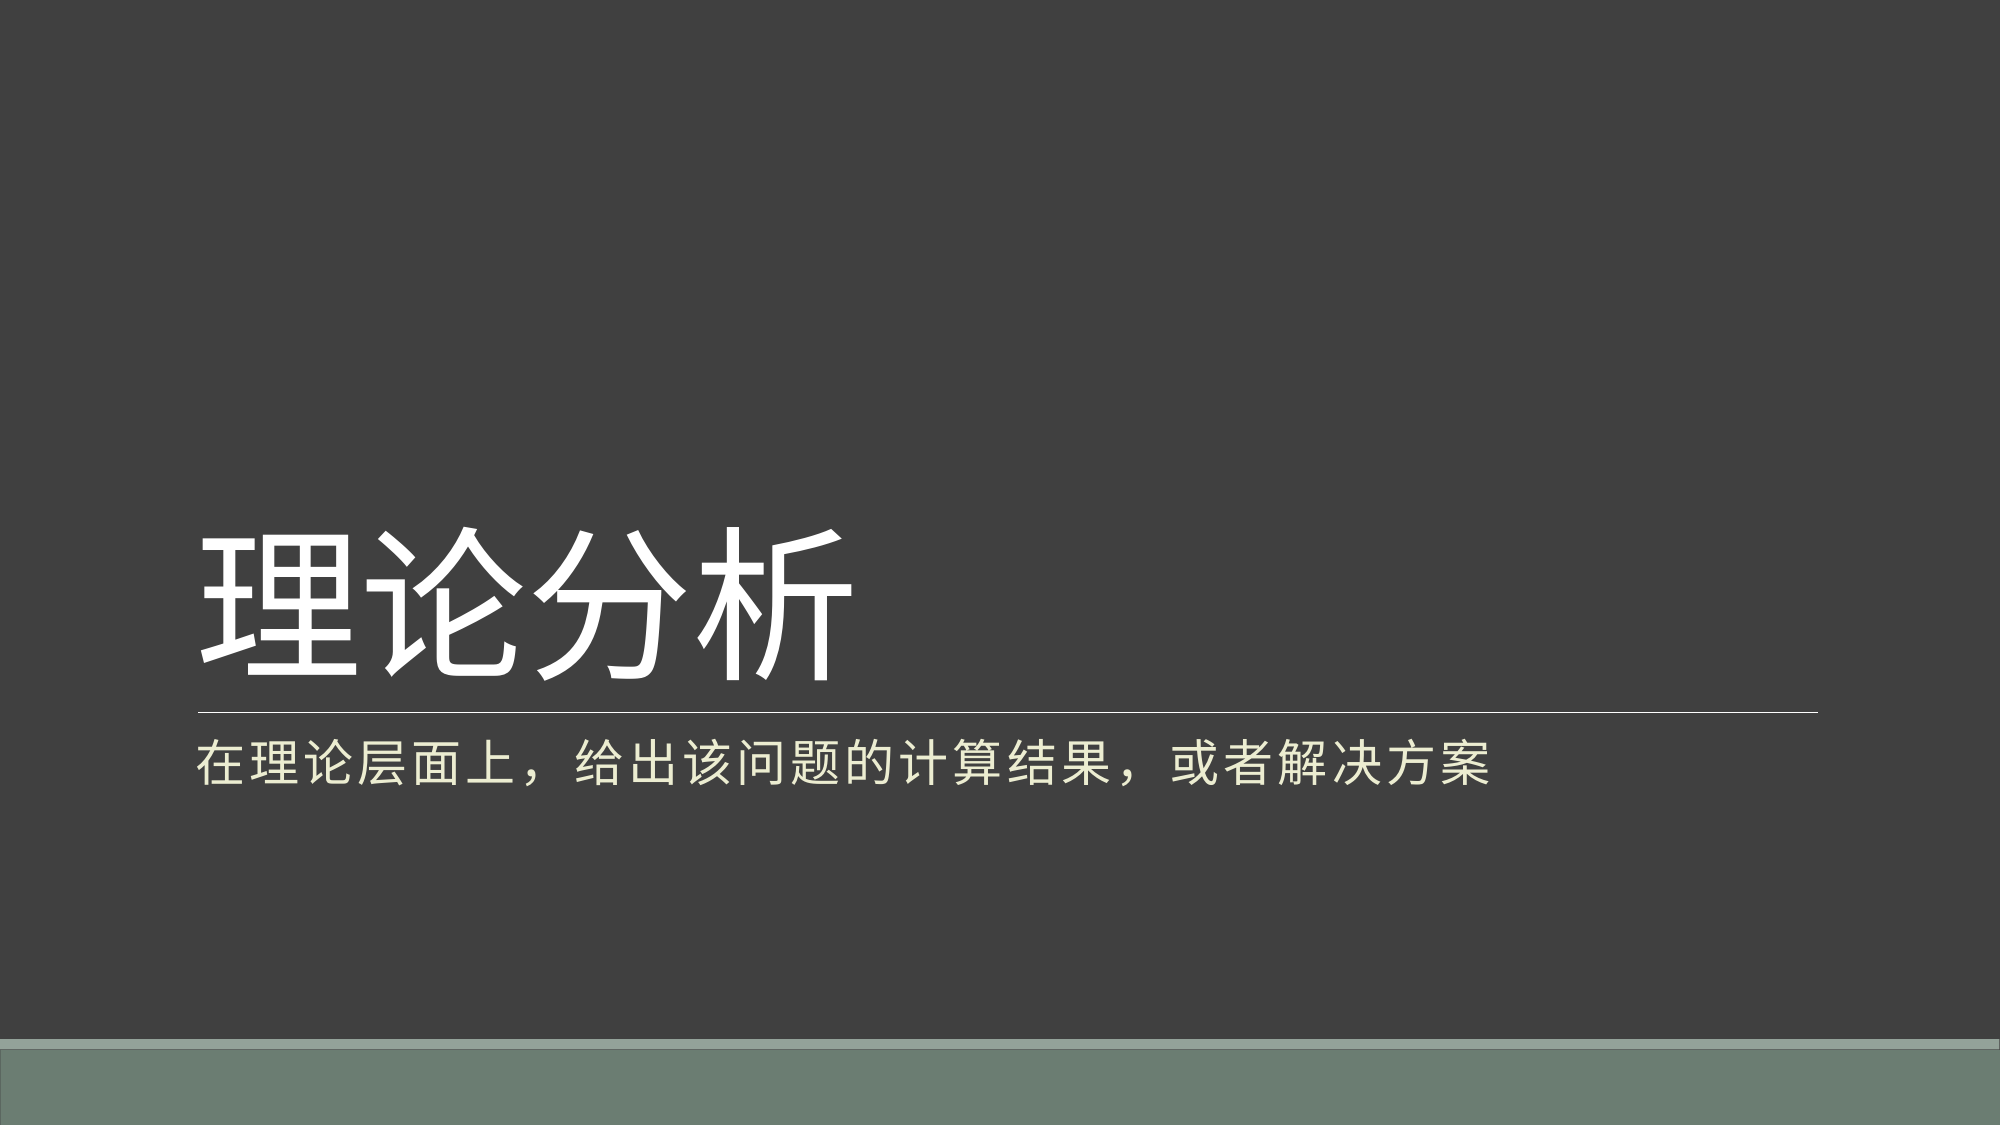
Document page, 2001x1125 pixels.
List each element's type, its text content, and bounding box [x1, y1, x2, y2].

list 在理论层面上，给出该问题的计算结果，或者解决方案 [180, 730, 1830, 918]
title 理论分析 [180, 124, 1830, 710]
